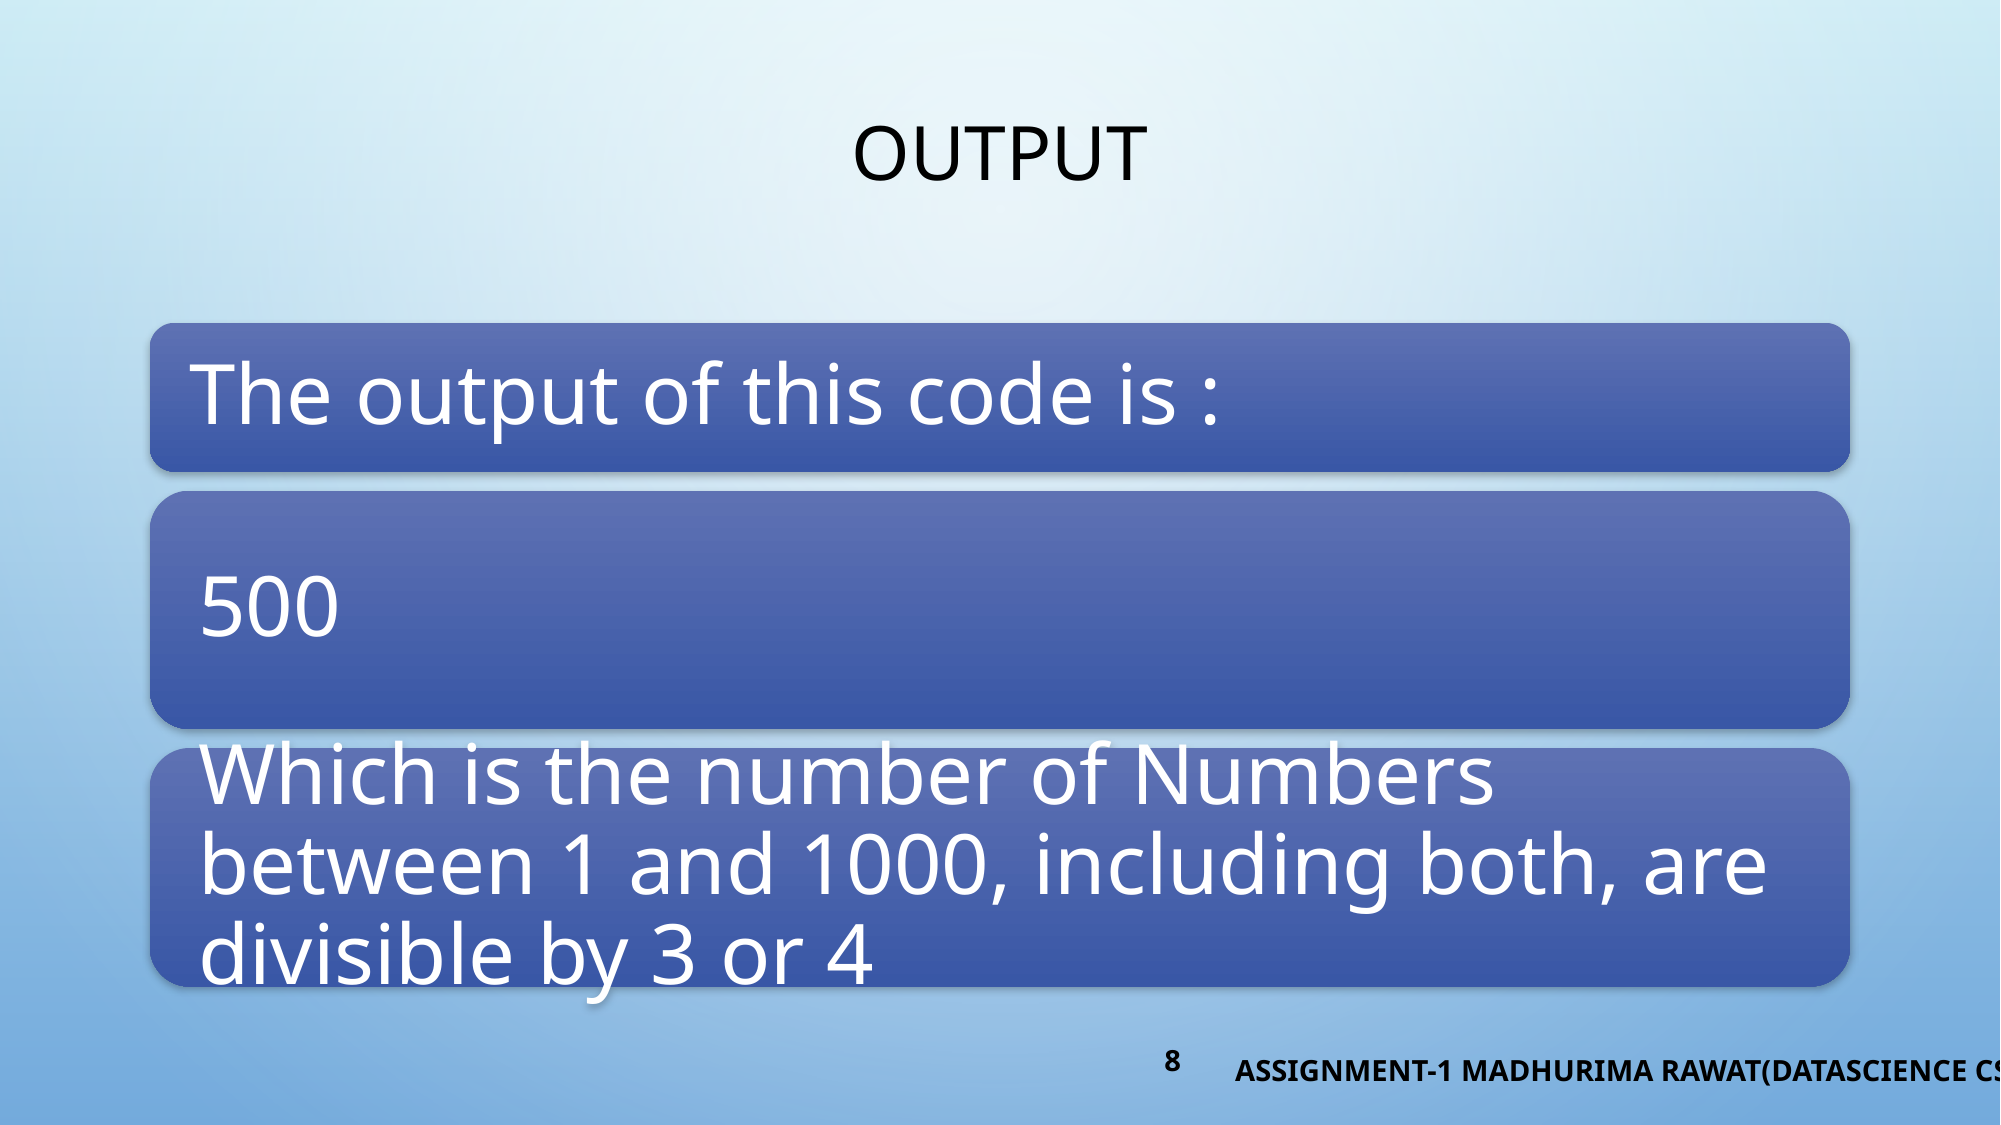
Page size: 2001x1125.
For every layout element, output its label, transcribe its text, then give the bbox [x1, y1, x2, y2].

slide_number 8 [1070, 1032, 1197, 1093]
title output [149, 24, 1851, 287]
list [149, 316, 1851, 993]
footer ASSIGNMENT-1 MADHURIMA RAWAT(DATASCIENCE CSVTU) [1220, 1040, 2000, 1100]
